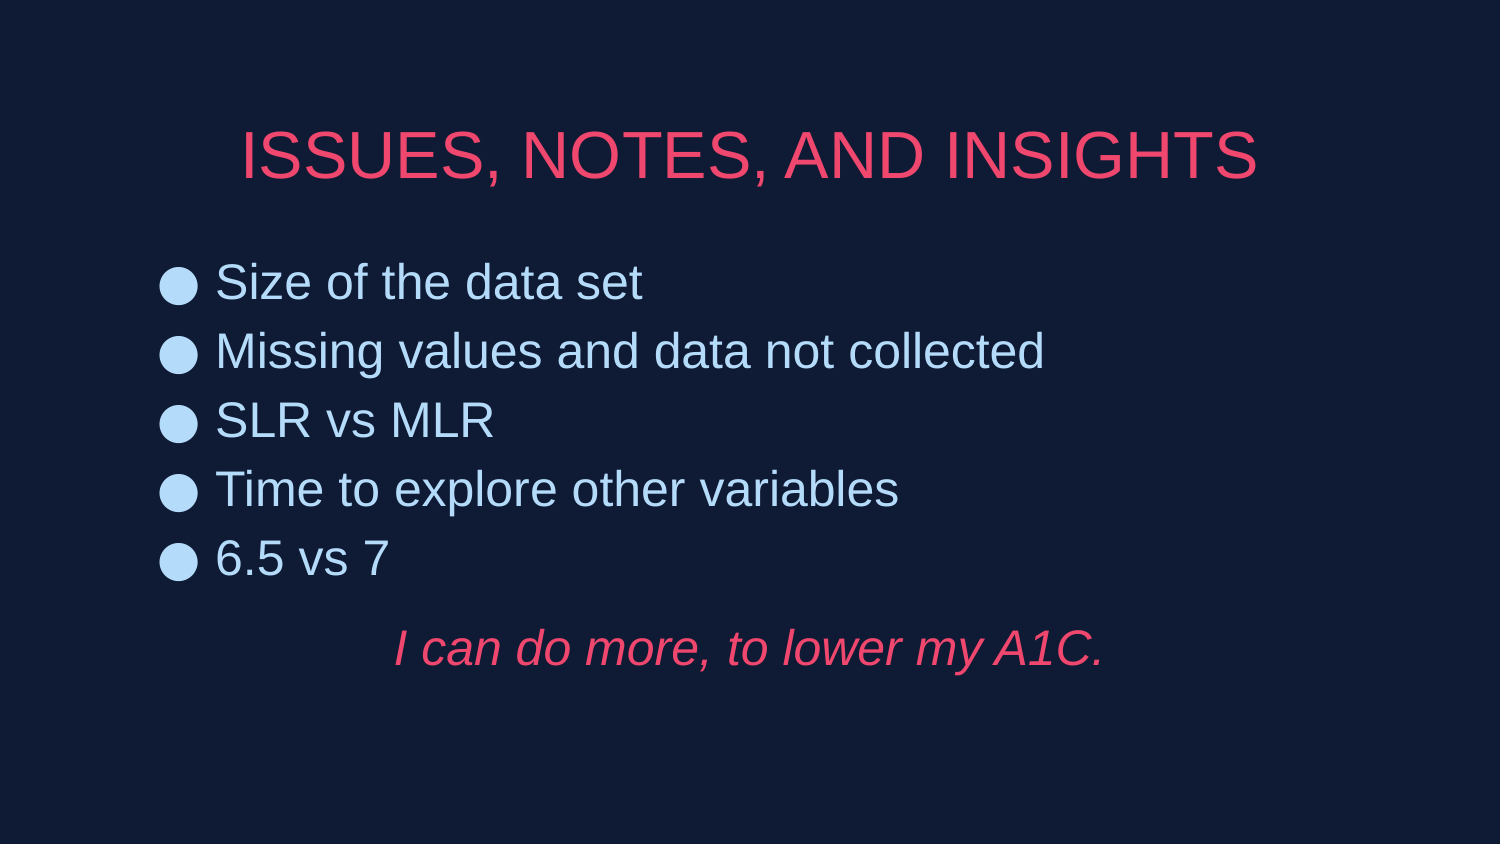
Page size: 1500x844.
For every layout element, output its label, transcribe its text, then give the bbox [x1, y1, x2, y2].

list Size of the data set Missing values and data not collected SLR vs MLR Time to explore other variables 6.5 vs 7 [125, 225, 1375, 608]
text_box I can do more, to lower my A1C. [249, 607, 1251, 718]
title ISSUES, NOTES, AND INSIGHTS [119, 96, 1381, 185]
